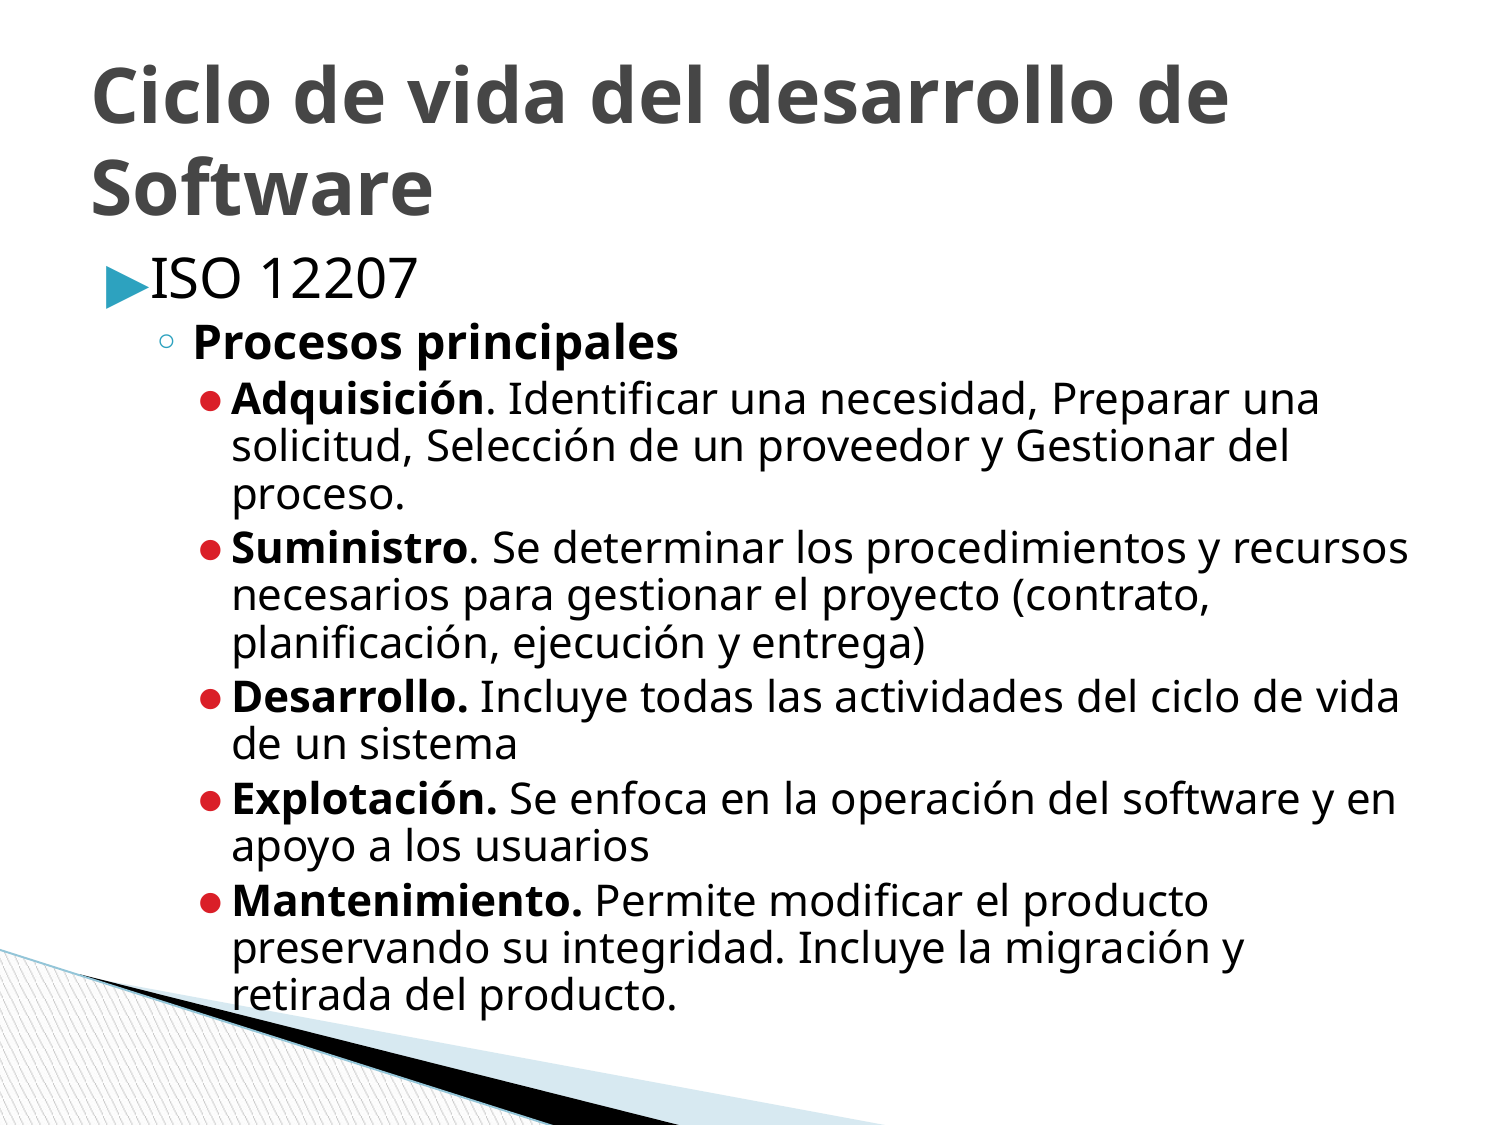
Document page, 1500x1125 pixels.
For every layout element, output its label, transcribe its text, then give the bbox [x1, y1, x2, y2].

list ISO 12207 Procesos principales Adquisición. Identificar una necesidad, Preparar una solicitud, Selección de un proveedor y Gestionar del proceso. Suministro. Se determinar los procedimientos y recursos necesarios para gestionar el proyecto (contrato, planificación, ejecución y entrega) Desarrollo. Incluye todas las actividades del ciclo de vida de un sistema Explotación. Se enfoca en la operación del software y en apoyo a los usuarios Mantenimiento. Permite modificar el producto preservando su integridad. Incluye la migración y retirada del producto. [75, 243, 1425, 1083]
title Ciclo de vida del desarrollo de Software [75, 45, 1425, 233]
